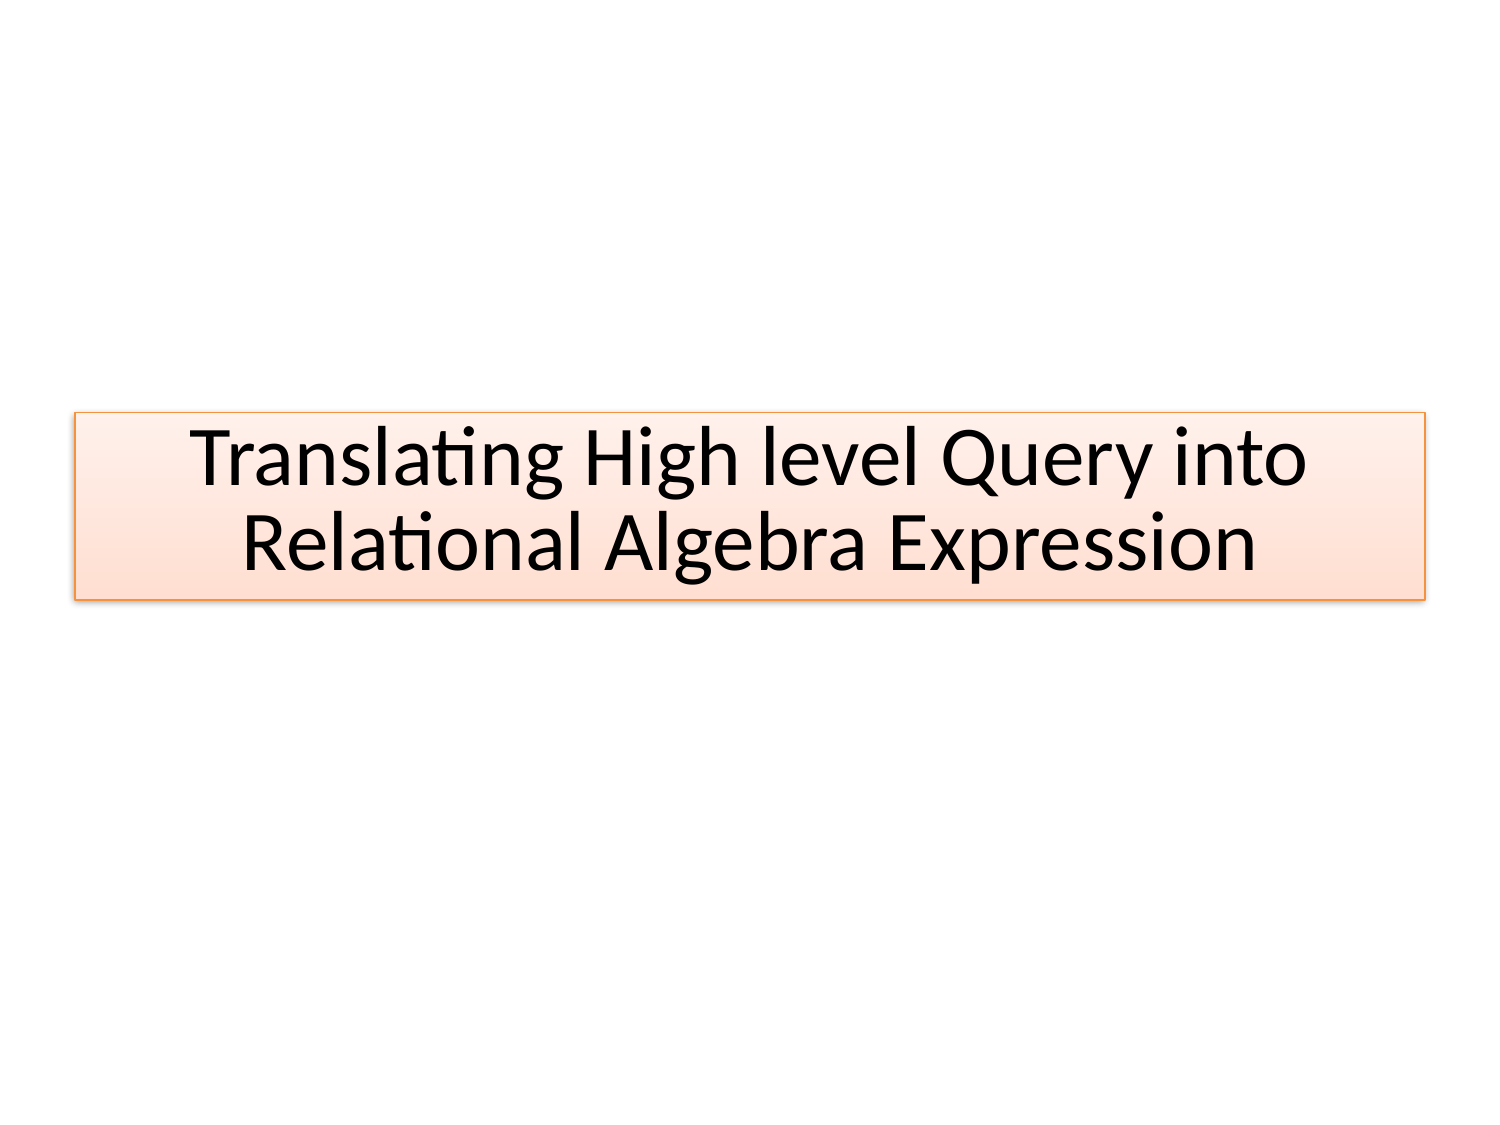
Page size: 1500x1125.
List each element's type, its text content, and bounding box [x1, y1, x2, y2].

title Translating High level Query into Relational Algebra Expression [74, 412, 1426, 601]
